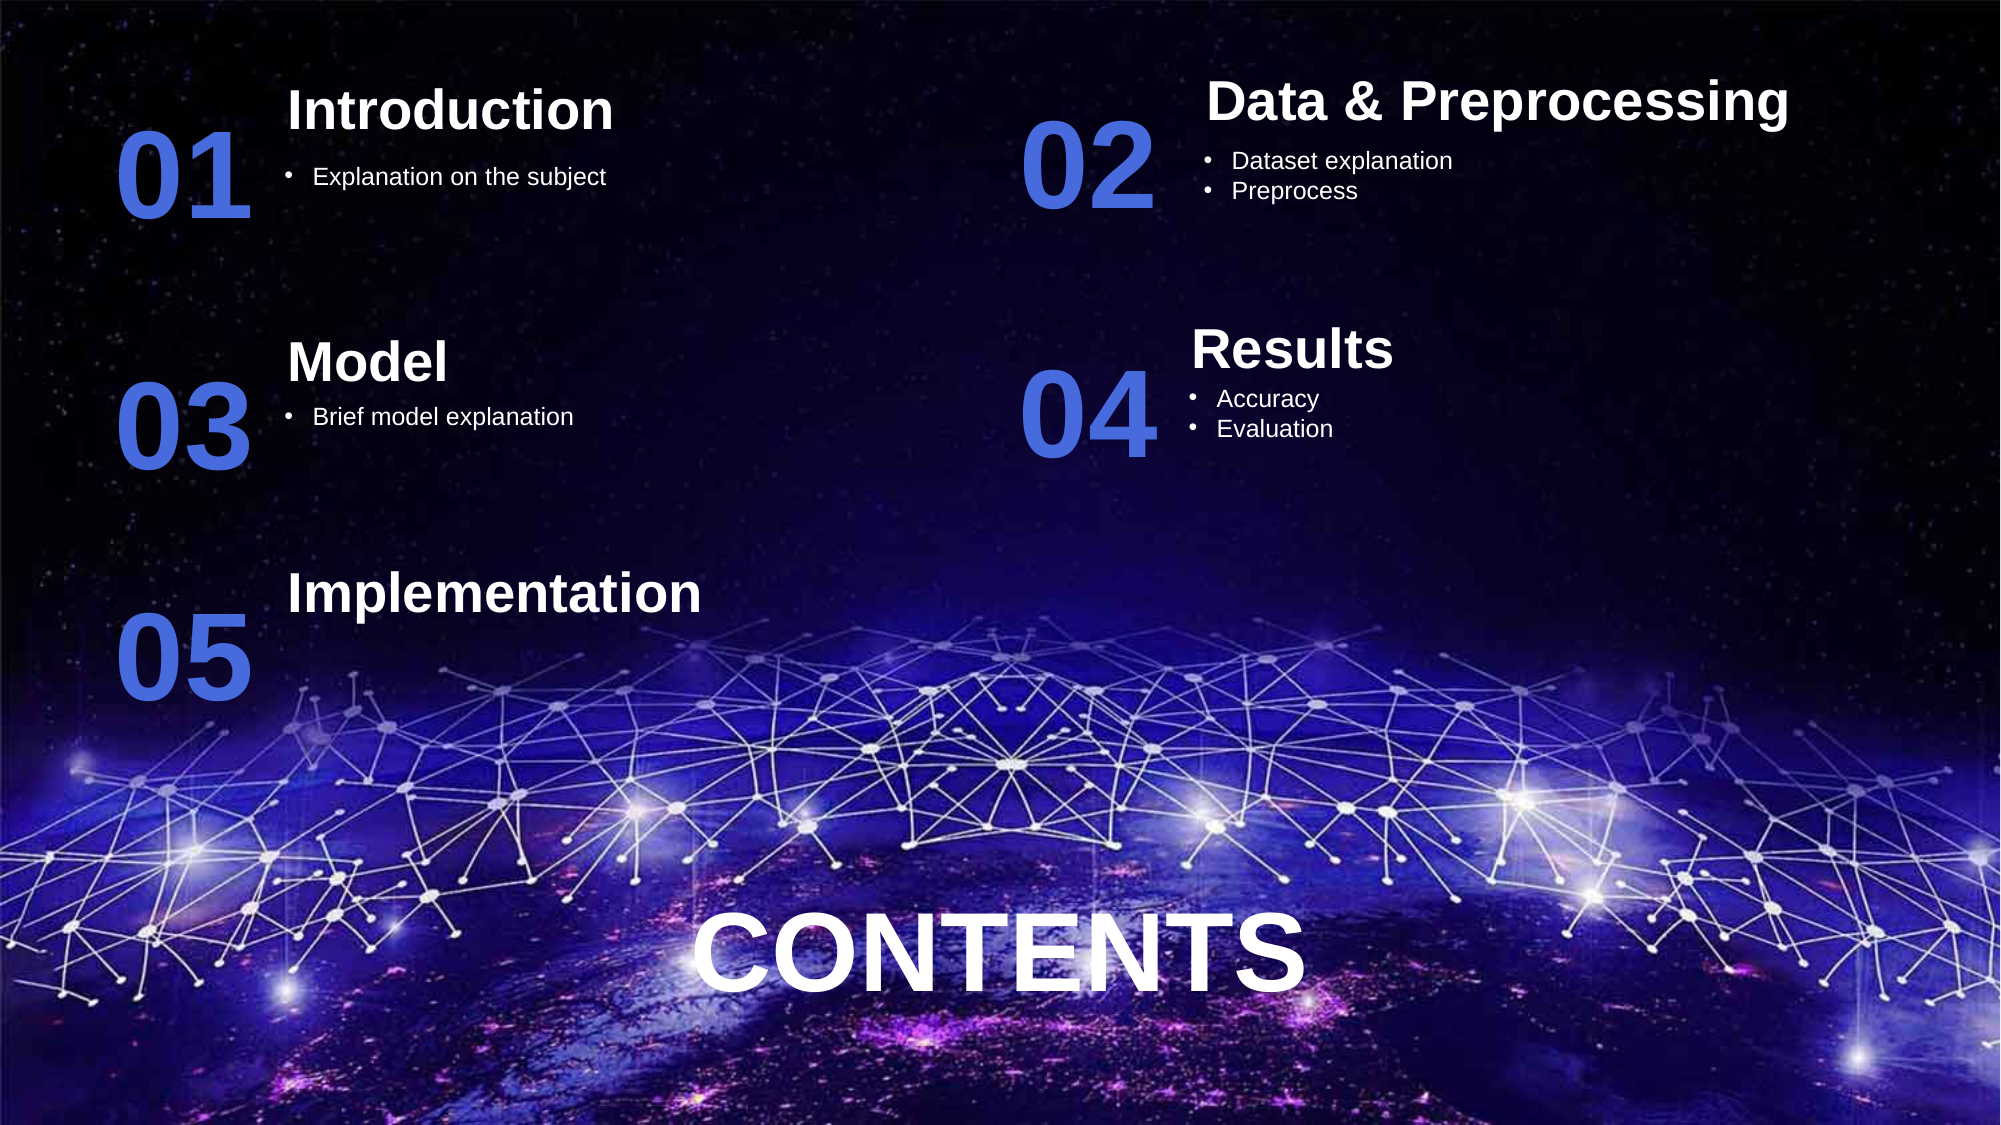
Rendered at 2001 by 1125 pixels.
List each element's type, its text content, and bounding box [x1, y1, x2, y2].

text_box CONTENTS [0, 872, 2000, 1022]
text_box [95, 548, 779, 736]
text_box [95, 317, 779, 504]
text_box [999, 305, 1683, 492]
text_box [95, 66, 779, 253]
picture [0, 0, 2001, 1125]
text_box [986, 56, 1816, 244]
